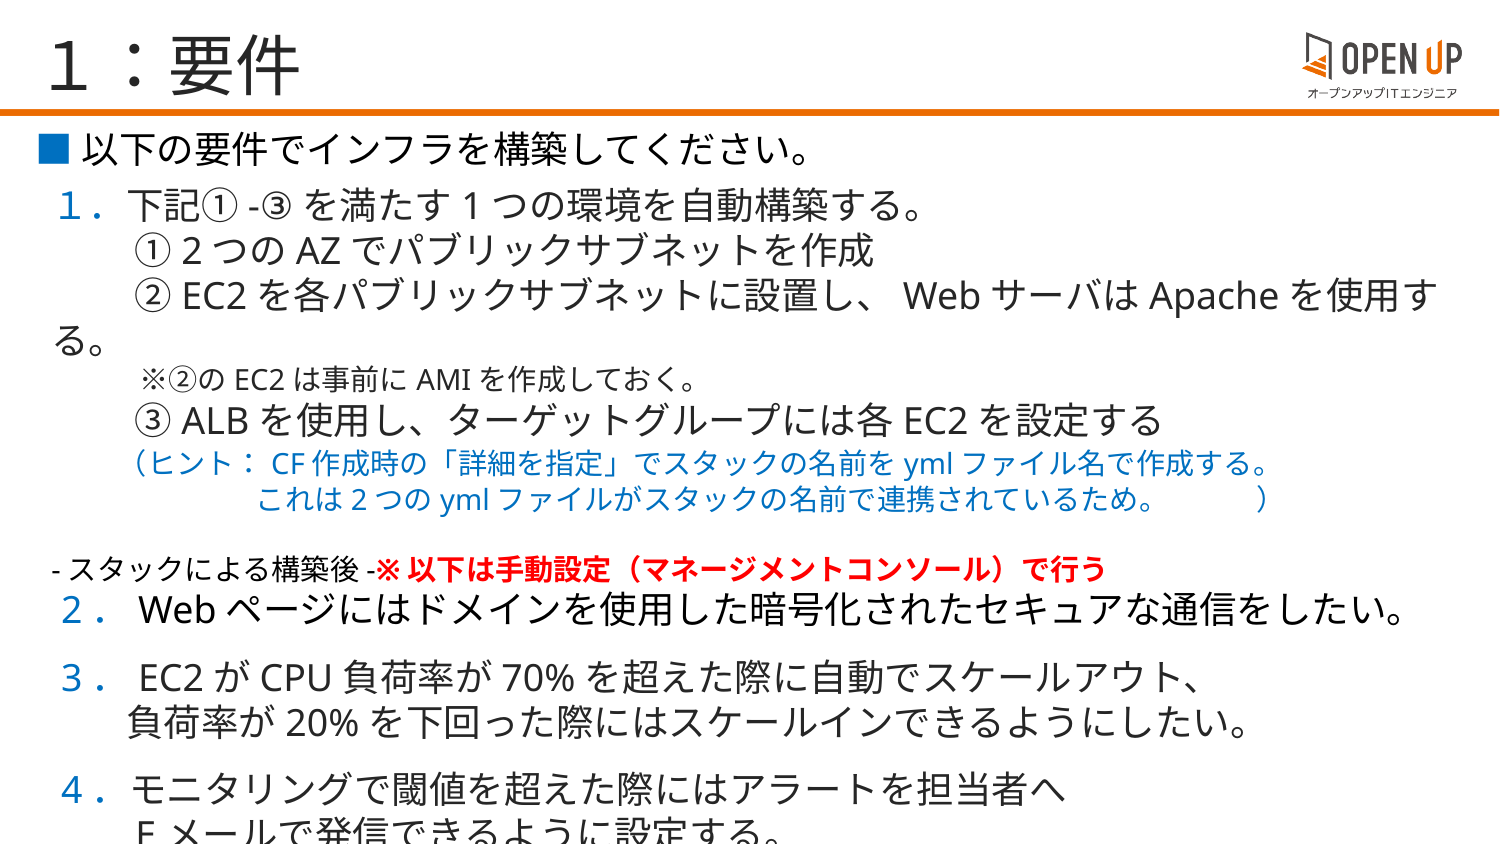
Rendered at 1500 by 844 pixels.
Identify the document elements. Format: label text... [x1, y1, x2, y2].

text_box １．下記①-③を満たす1つの環境を自動構築する。 ①2つのAZでパブリックサブネットを作成 ②EC2を各パブリックサブネットに設置し、WebサーバはApacheを使用する。 ※②のEC2は事前にAMIを作成しておく。 ③ALBを使用し、ターゲットグループには各EC2を設定する （ヒント：CF作成時の「詳細を指定」でスタックの名前をymlファイル名で作成する。 これは2つのymlファイルがスタックの名前で連携されているため。 ） -スタックによる構築後-※以下は手動設定（マネージメントコンソール）で行う 2．Webページにはドメインを使用した暗号化されたセキュアな通信をしたい。 3．EC2がCPU負荷率が70%を超えた際に自動でスケールアウト、 負荷率が20%を下回った際にはスケールインできるようにしたい。 4．モニタリングで閾値を超えた際にはアラートを担当者へ Eメールで発信できるように設定する。 [36, 174, 1464, 844]
text_box １：要件 [20, 16, 1360, 112]
picture [0, 0, 1500, 844]
text_box ■以下の要件でインフラを構築してください。 [20, 118, 1137, 179]
